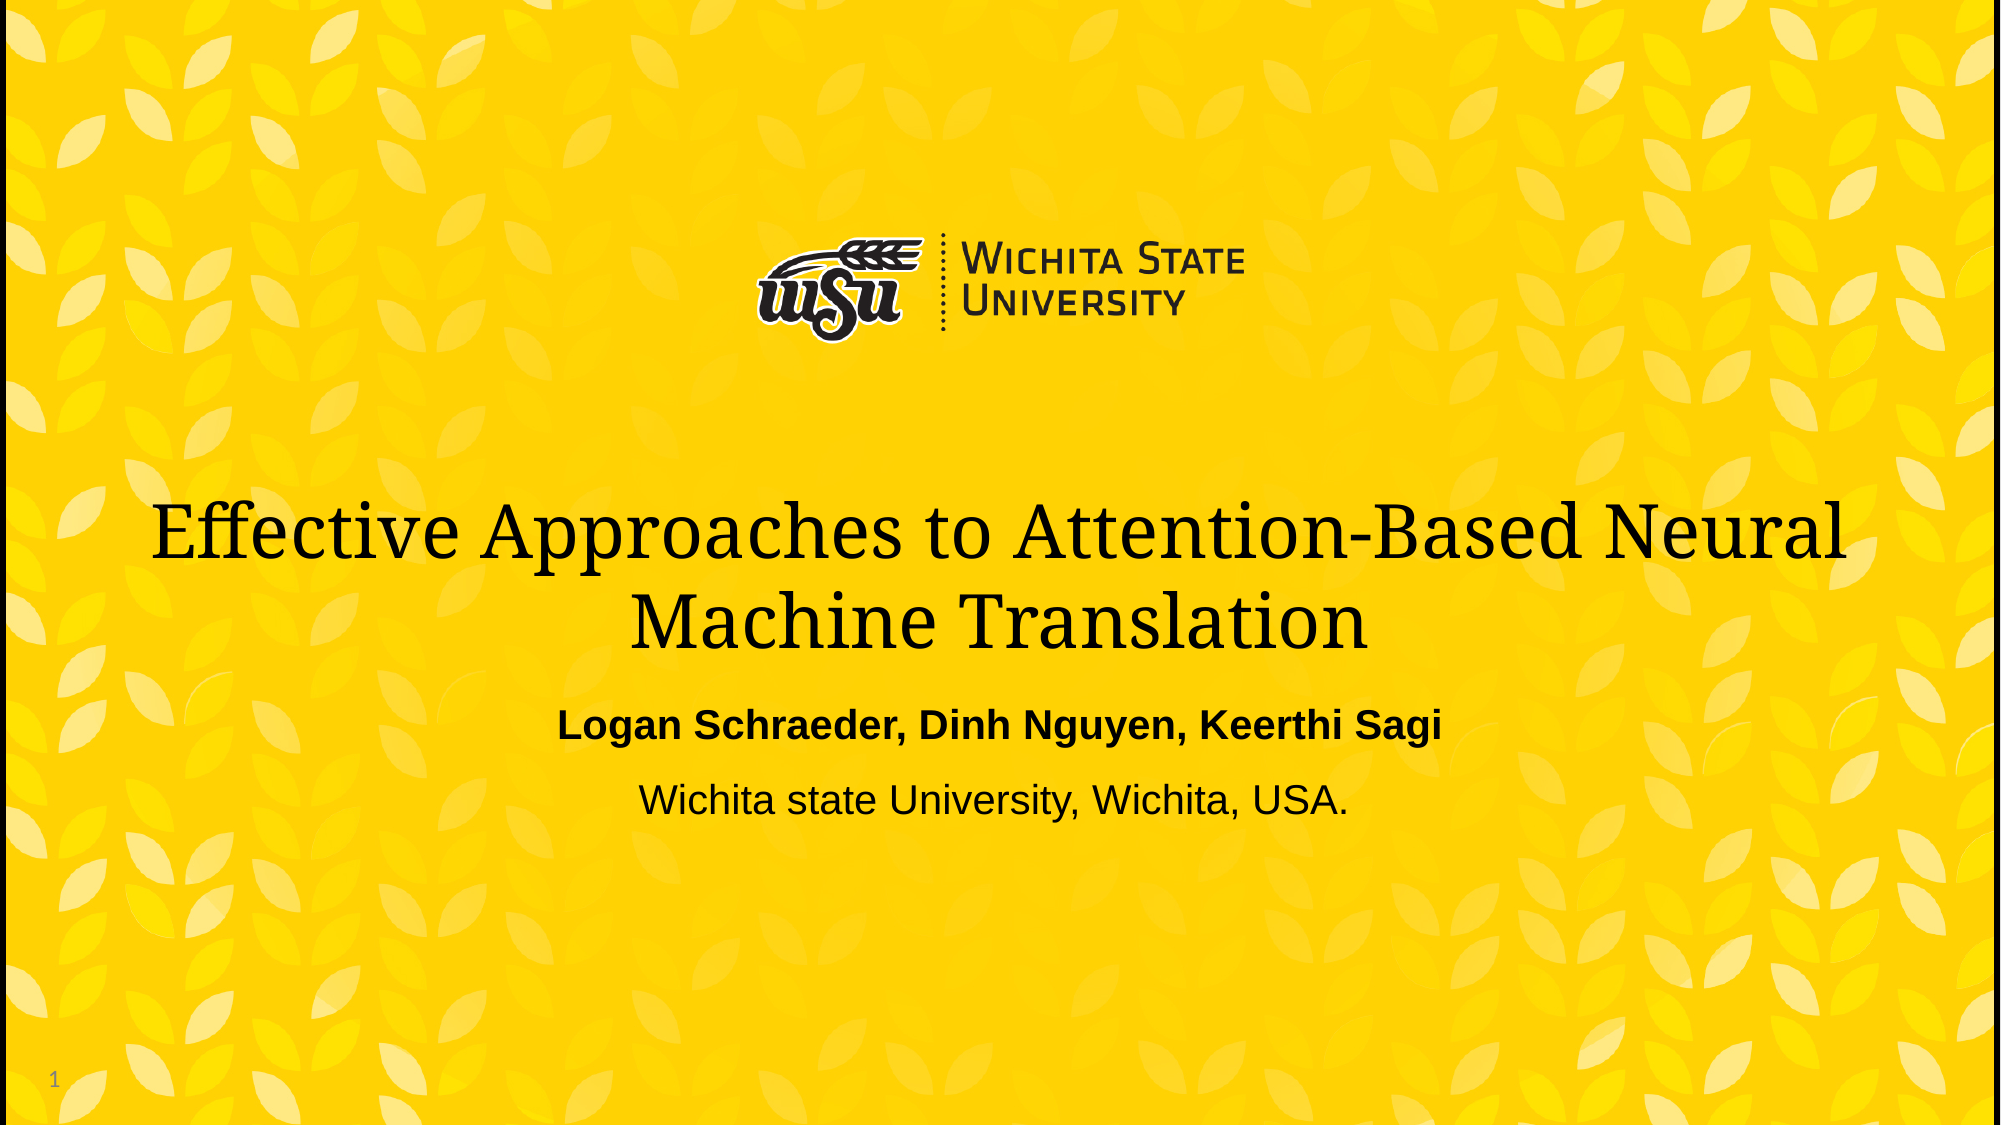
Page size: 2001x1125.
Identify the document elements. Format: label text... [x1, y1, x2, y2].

title Effective Approaches to Attention-Based Neural Machine Translation [131, 469, 1869, 689]
picture [0, 0, 2001, 1125]
subtitle Logan Schraeder, Dinh Nguyen, Keerthi Sagi Wichita state University, Wichita, USA. [44, 689, 1956, 1038]
